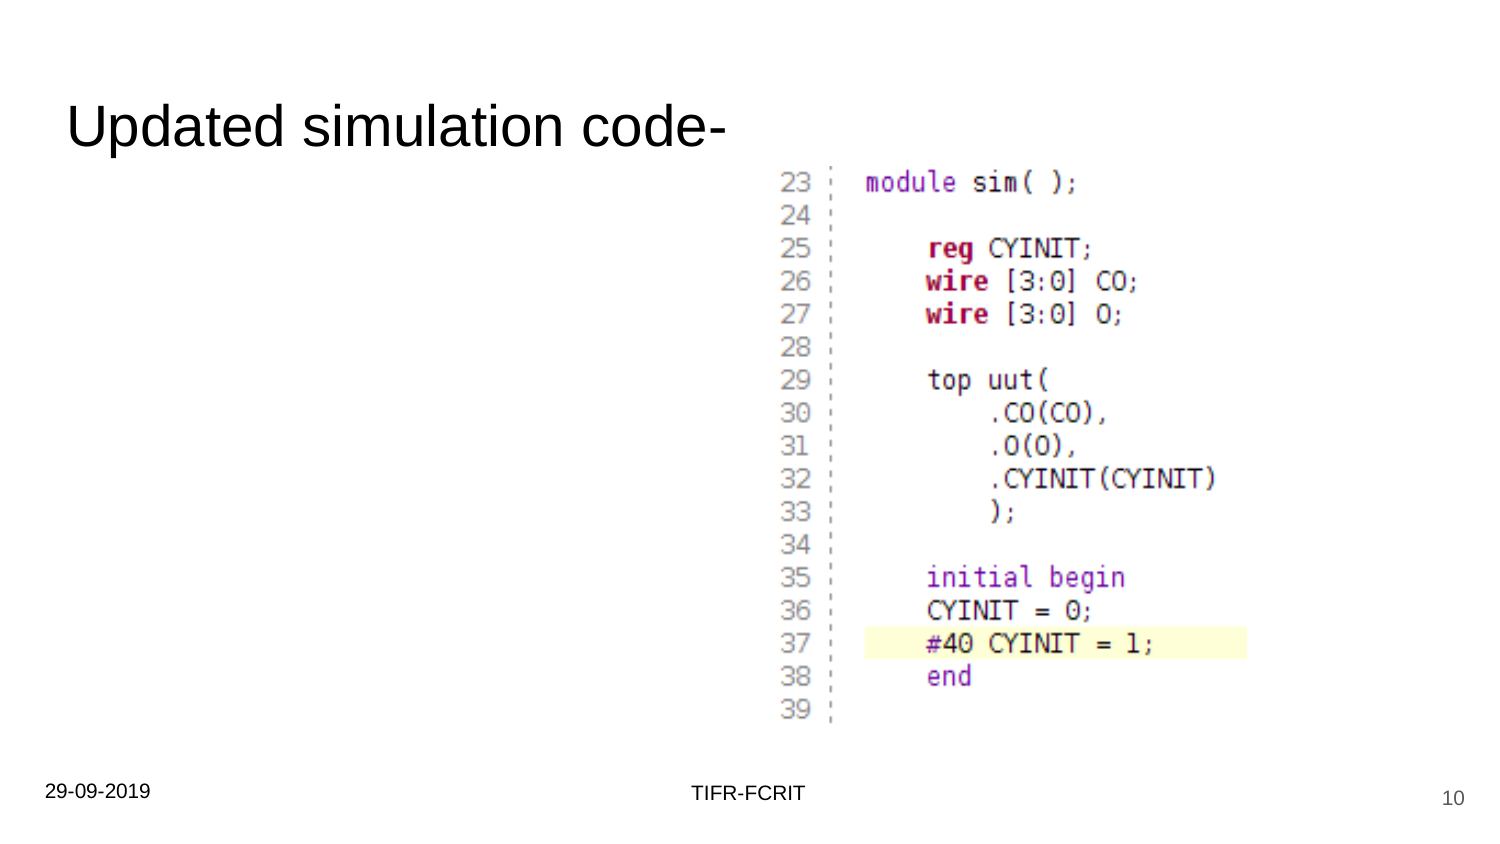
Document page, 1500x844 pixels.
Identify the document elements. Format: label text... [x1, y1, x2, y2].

picture [770, 166, 1247, 728]
slide_number ‹#› [1389, 764, 1480, 830]
text_box TIFR-FCRIT [676, 764, 824, 814]
title Updated simulation code- [51, 72, 1449, 167]
text_box 29-09-2019 [29, 762, 184, 816]
